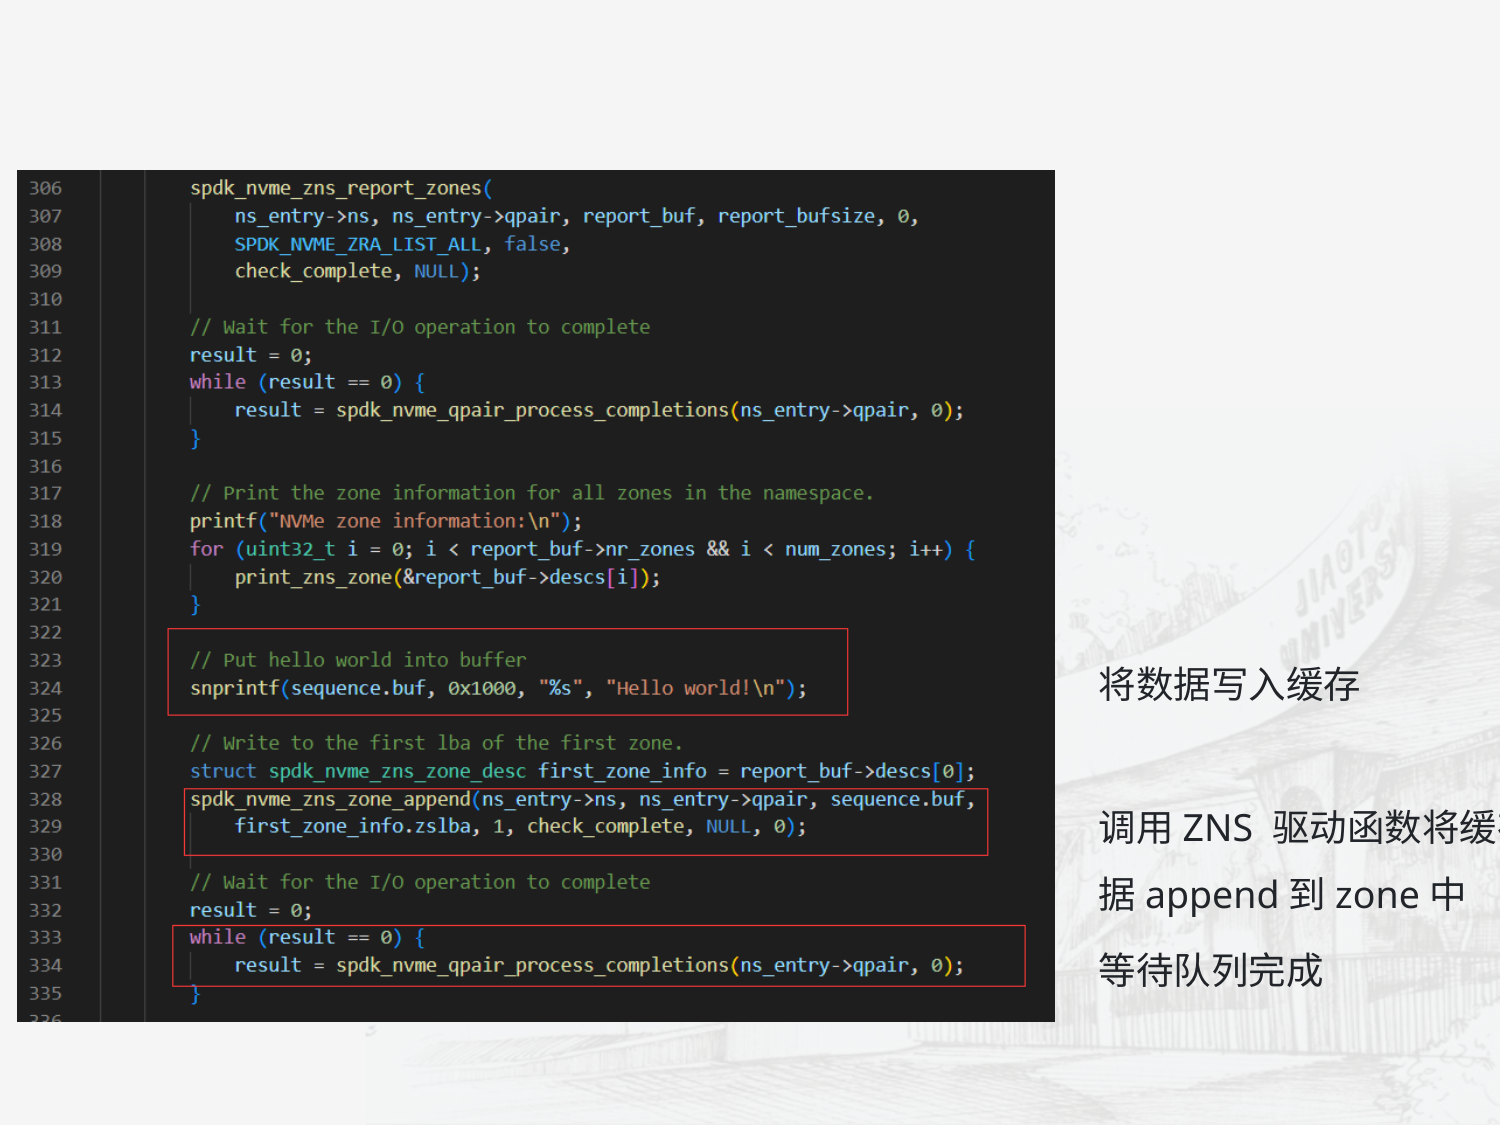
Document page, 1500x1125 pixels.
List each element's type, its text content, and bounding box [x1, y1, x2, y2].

text_box 将数据写入缓存 [1084, 631, 1500, 714]
text_box 等待队列完成 [1084, 916, 1500, 999]
text_box 调用ZNS 驱动函数将缓存数据append到zone中 [1084, 773, 1500, 916]
picture [16, 170, 1055, 1022]
